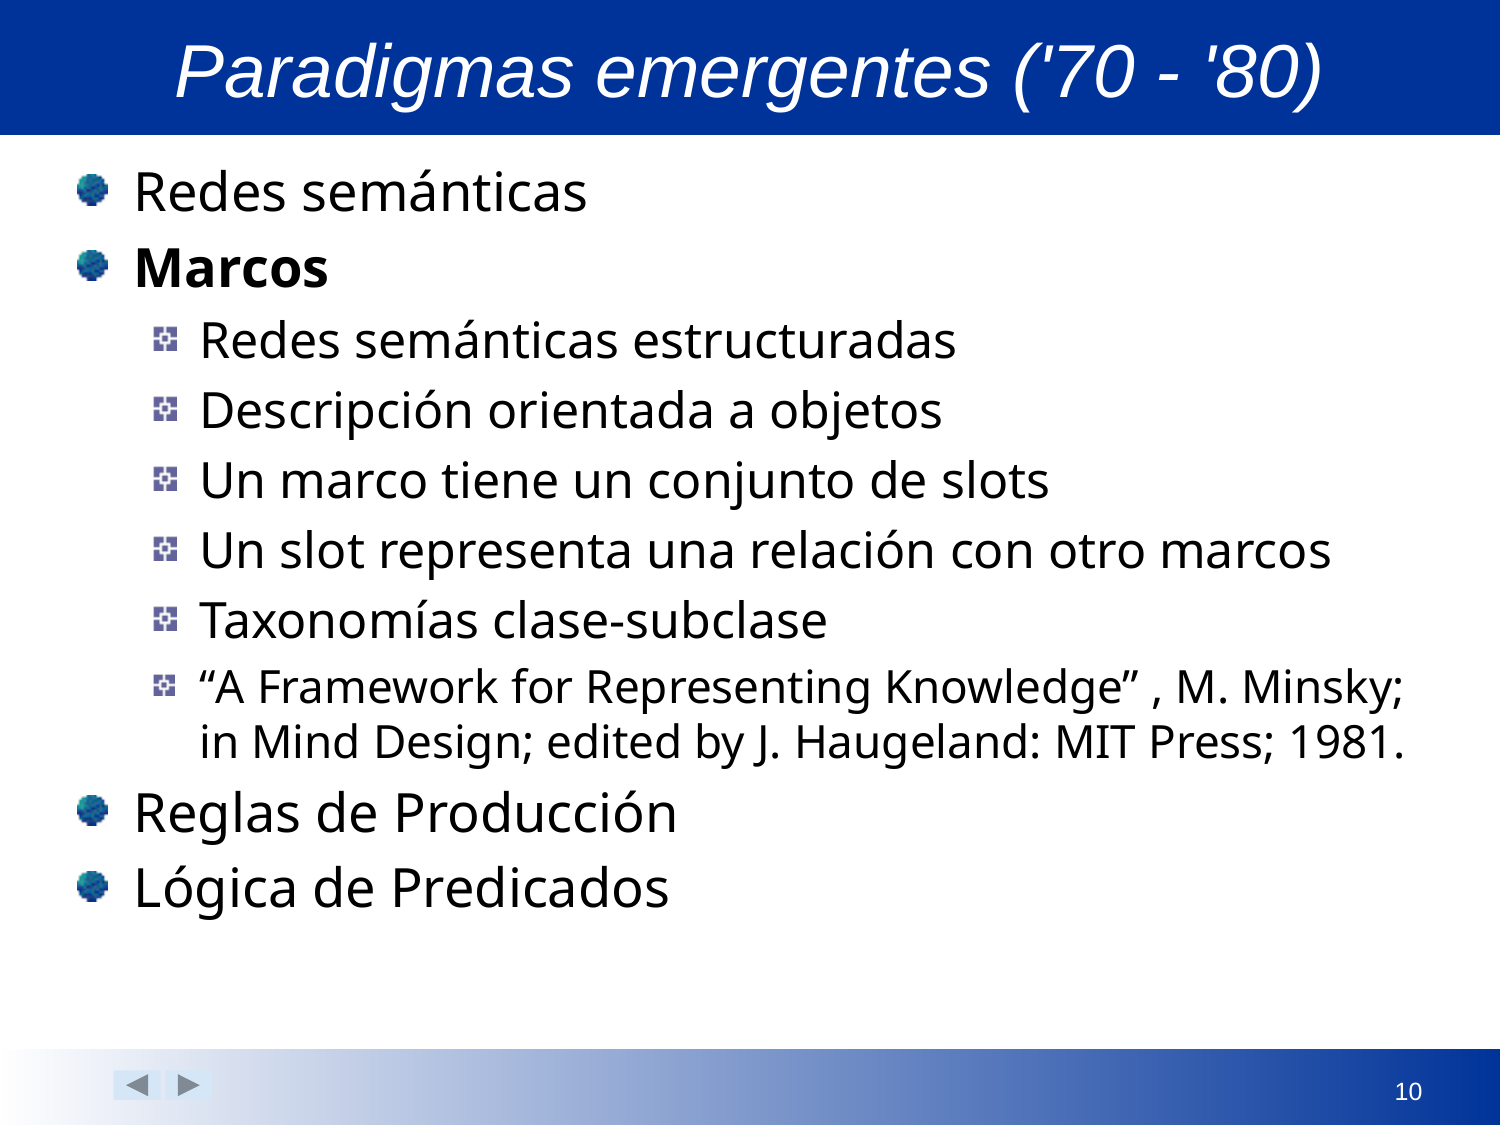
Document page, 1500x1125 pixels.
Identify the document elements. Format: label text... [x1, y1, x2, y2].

title Paradigmas emergentes ('70 - '80) [0, 0, 1500, 136]
picture [77, 174, 108, 206]
picture [77, 250, 108, 281]
picture [77, 795, 108, 826]
picture [152, 465, 177, 491]
slide_number 10 [1324, 1037, 1438, 1113]
picture [152, 535, 177, 561]
list Redes semánticas Marcos Redes semánticas estructuradas Descripción orientada a objetos Un marco tiene un conjunto de slots Un slot representa una relación con otro marcos Taxonomías clase-subclase “A Framework for Representing Knowledge” , M. Minsky; in Mind Design; edited by J. Haugeland: MIT Press; 1981. Reglas de Producción Lógica de Predicados [62, 149, 1438, 1026]
picture [152, 395, 177, 421]
picture [152, 325, 177, 351]
picture [152, 673, 175, 696]
picture [77, 871, 108, 902]
picture [152, 605, 177, 631]
